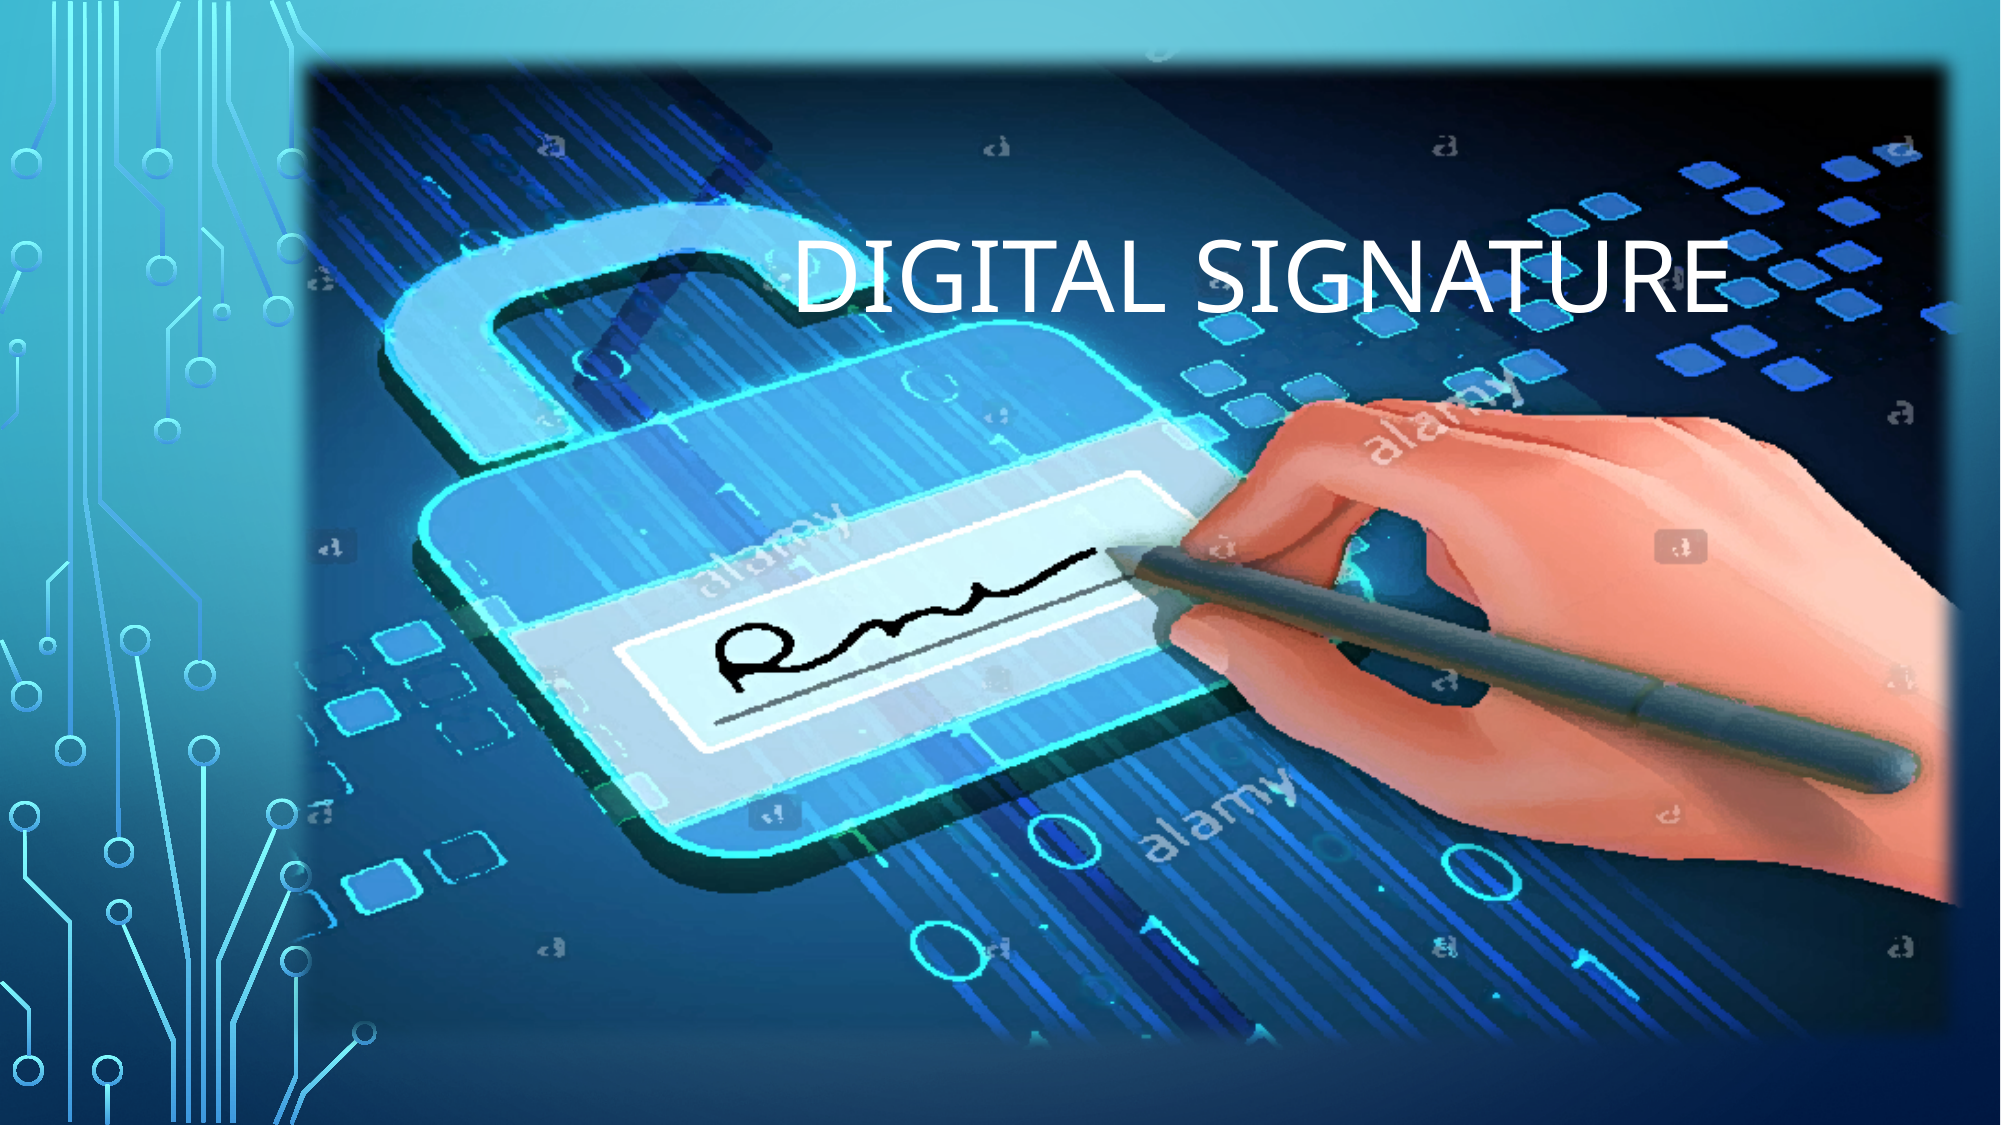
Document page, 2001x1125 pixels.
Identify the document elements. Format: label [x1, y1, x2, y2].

picture [285, 46, 1967, 1051]
